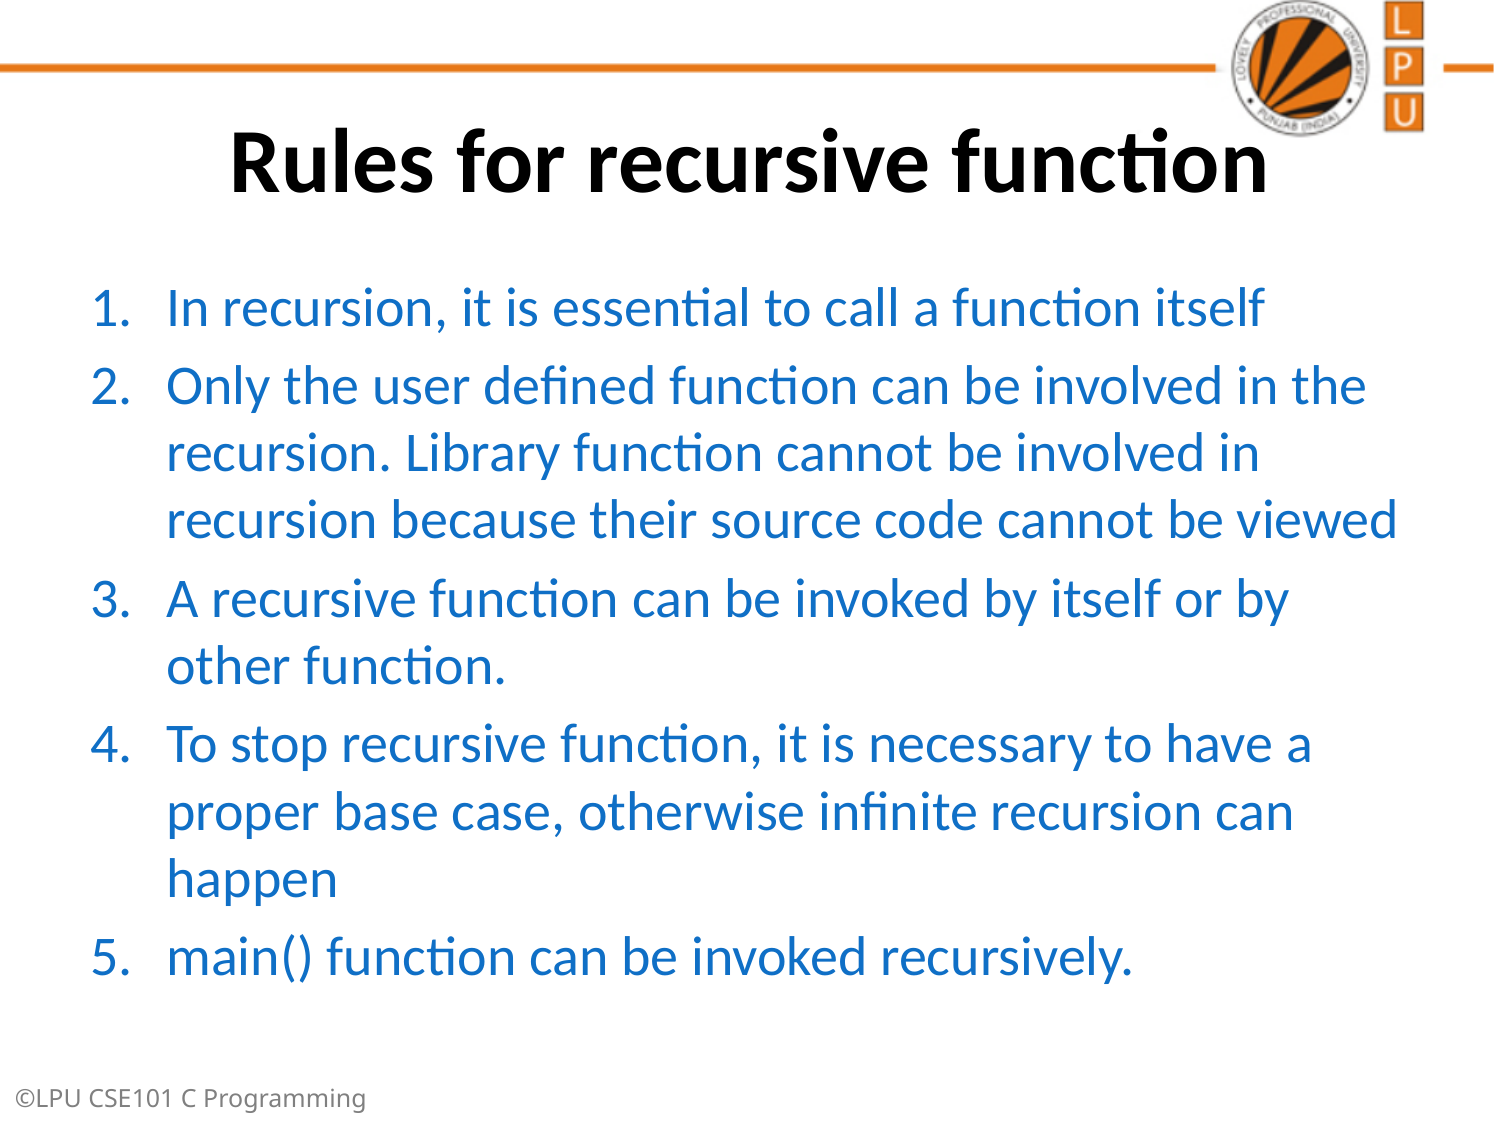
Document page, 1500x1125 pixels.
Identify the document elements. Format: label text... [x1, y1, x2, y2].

picture [0, 0, 1497, 155]
title Rules for recursive function [75, 62, 1425, 250]
list In recursion, it is essential to call a function itself Only the user defined function can be involved in the recursion. Library function cannot be involved in recursion because their source code cannot be viewed A recursive function can be invoked by itself or by other function. To stop recursive function, it is necessary to have a proper base case, otherwise infinite recursion can happen main() function can be invoked recursively. [75, 262, 1425, 1005]
